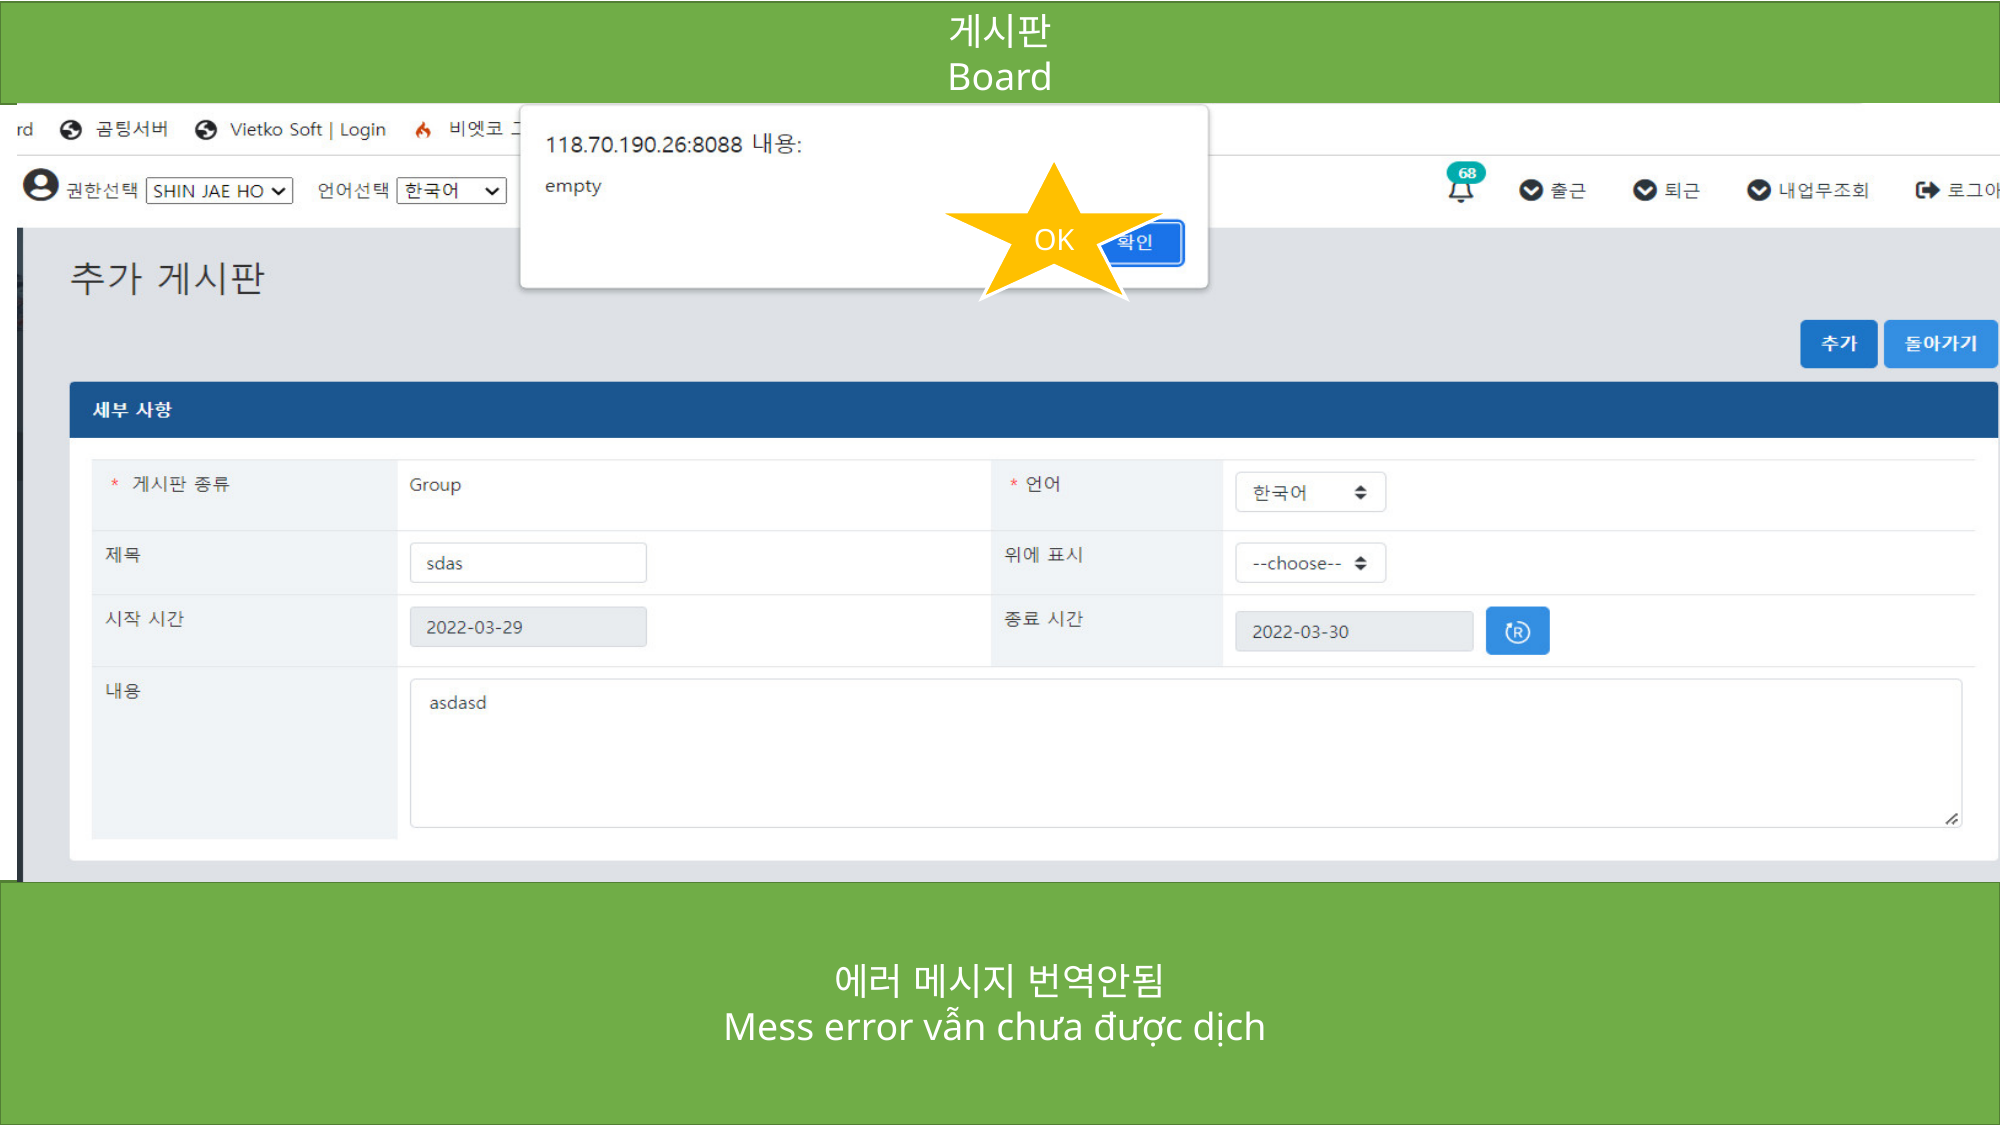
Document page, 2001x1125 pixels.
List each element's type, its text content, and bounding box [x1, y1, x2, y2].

picture [17, 103, 2000, 882]
text_box 에러 메시지 번역안됨 Mess error vẫn chưa được dịch [0, 880, 2000, 1125]
text_box 게시판 Board [0, 1, 2000, 105]
